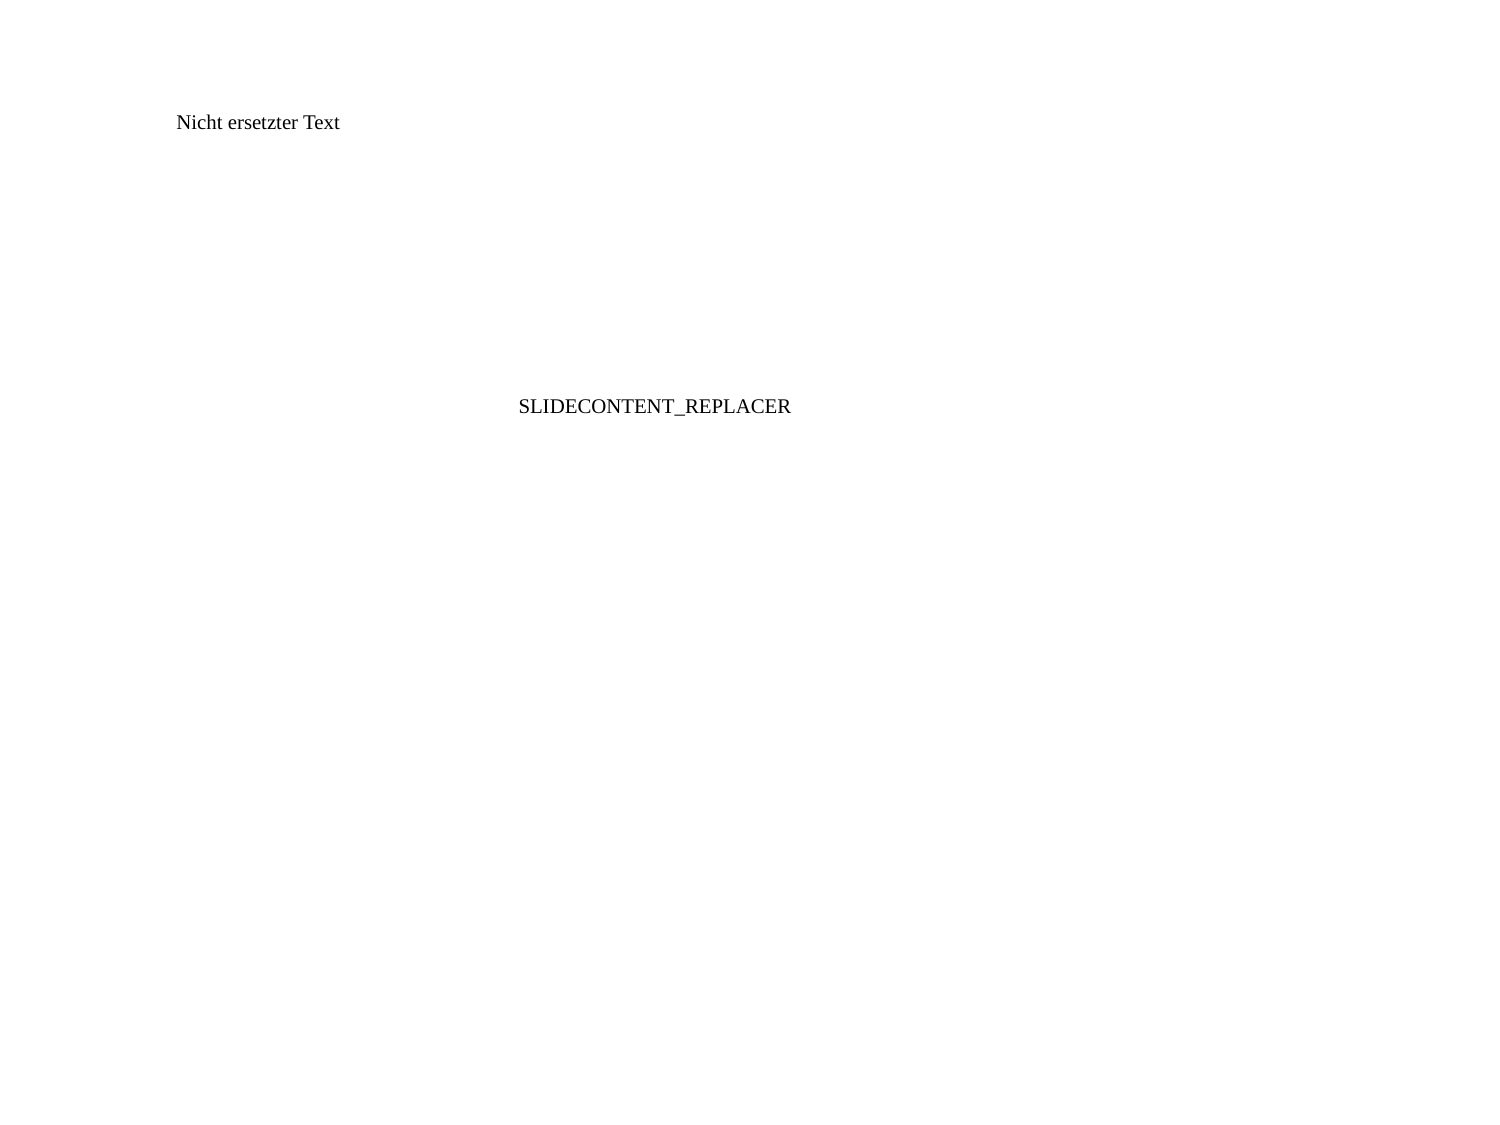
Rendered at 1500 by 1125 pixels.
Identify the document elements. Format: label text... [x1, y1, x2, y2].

text_box SLIDECONTENT_REPLACER [503, 385, 807, 426]
text_box Nicht ersetzter Text [161, 101, 355, 142]
